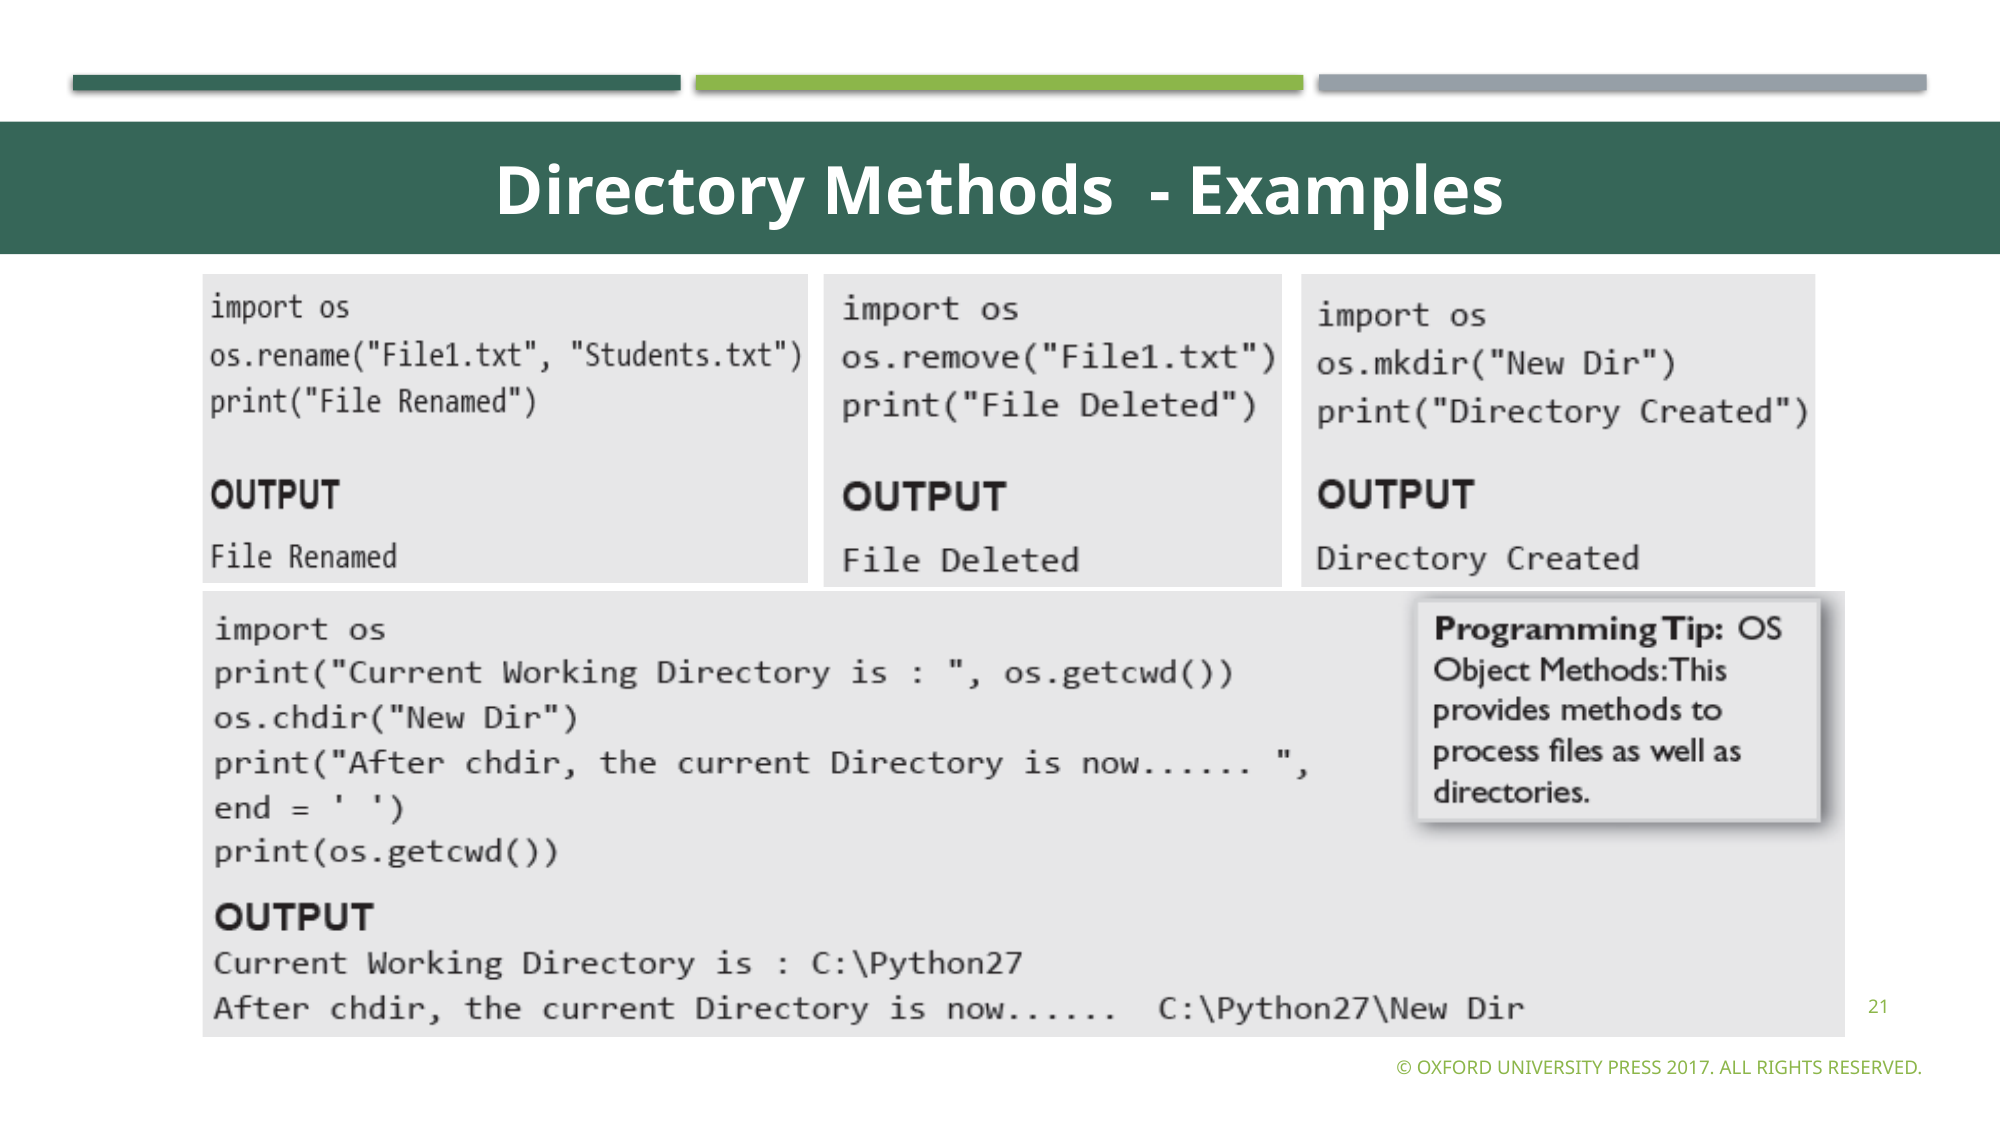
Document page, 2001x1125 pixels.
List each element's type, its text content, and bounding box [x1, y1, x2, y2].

picture [202, 273, 809, 584]
picture [202, 591, 1846, 1038]
text_box © Oxford University Press 2017. All rights reserved. [1381, 1036, 1961, 1097]
slide_number 21 [1853, 977, 1905, 1036]
text_box Directory Methods - Examples [0, 120, 2000, 256]
picture [823, 273, 1283, 588]
picture [1300, 273, 1816, 588]
